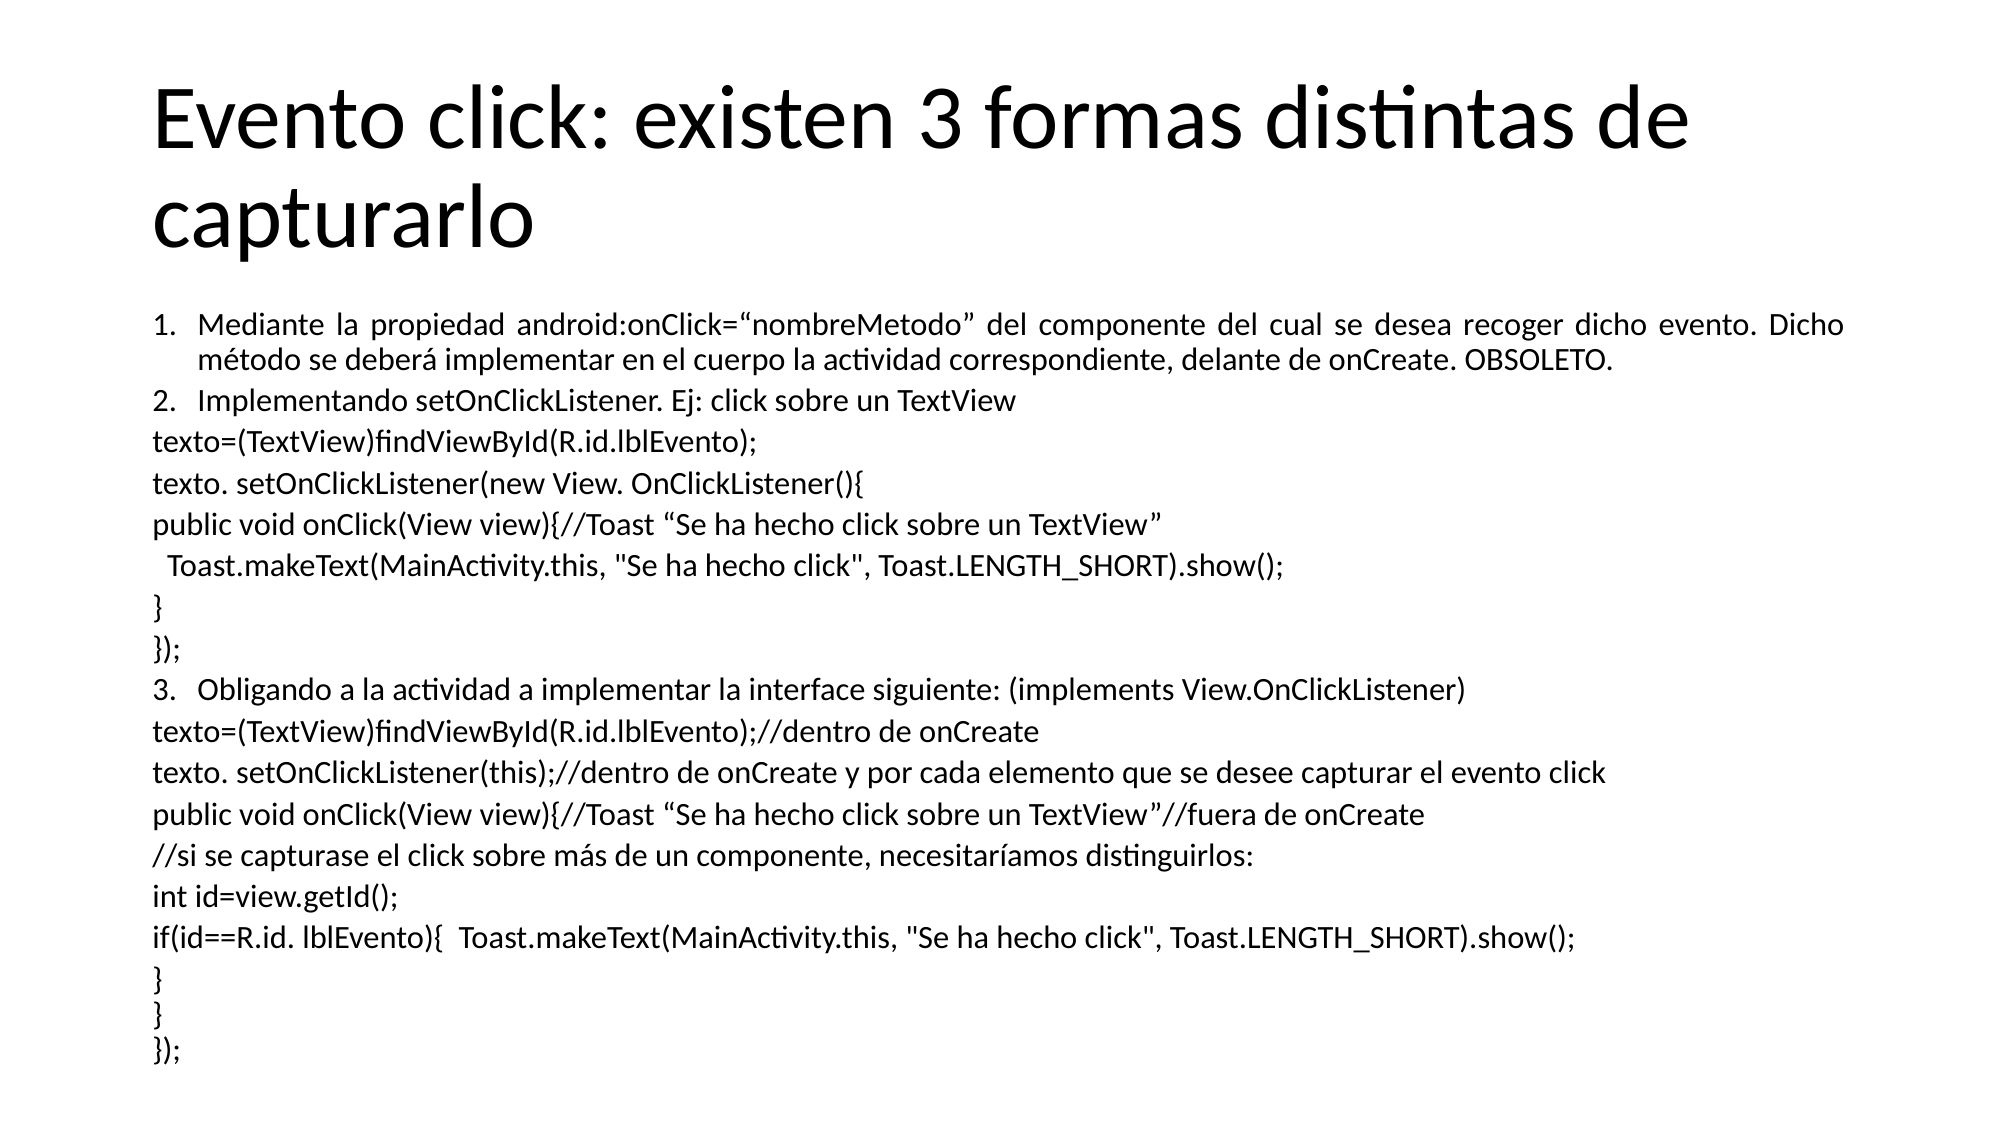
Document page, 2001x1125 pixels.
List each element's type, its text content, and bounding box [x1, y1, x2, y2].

list Mediante la propiedad android:onClick=“nombreMetodo” del componente del cual se desea recoger dicho evento. Dicho método se deberá implementar en el cuerpo la actividad correspondiente, delante de onCreate. OBSOLETO. Implementando setOnClickListener. Ej: click sobre un TextView texto=(TextView)findViewById(R.id.lblEvento); texto. setOnClickListener(new View. OnClickListener(){ public void onClick(View view){//Toast “Se ha hecho click sobre un TextView” Toast.makeText(MainActivity.this, "Se ha hecho click", Toast.LENGTH_SHORT).show(); } }); Obligando a la actividad a implementar la interface siguiente: (implements View.OnClickListener) texto=(TextView)findViewById(R.id.lblEvento);//dentro de onCreate texto. setOnClickListener(this);//dentro de onCreate y por cada elemento que se desee capturar el evento click public void onClick(View view){//Toast “Se ha hecho click sobre un TextView”//fuera de onCreate //si se capturase el click sobre más de un componente, necesitaríamos distinguirlos: int id=view.getId(); if(id==R.id. lblEvento){ Toast.makeText(MainActivity.this, "Se ha hecho click", Toast.LENGTH_SHORT).show(); } } }); [137, 299, 1863, 1087]
title Evento click: existen 3 formas distintas de capturarlo [137, 59, 1863, 278]
